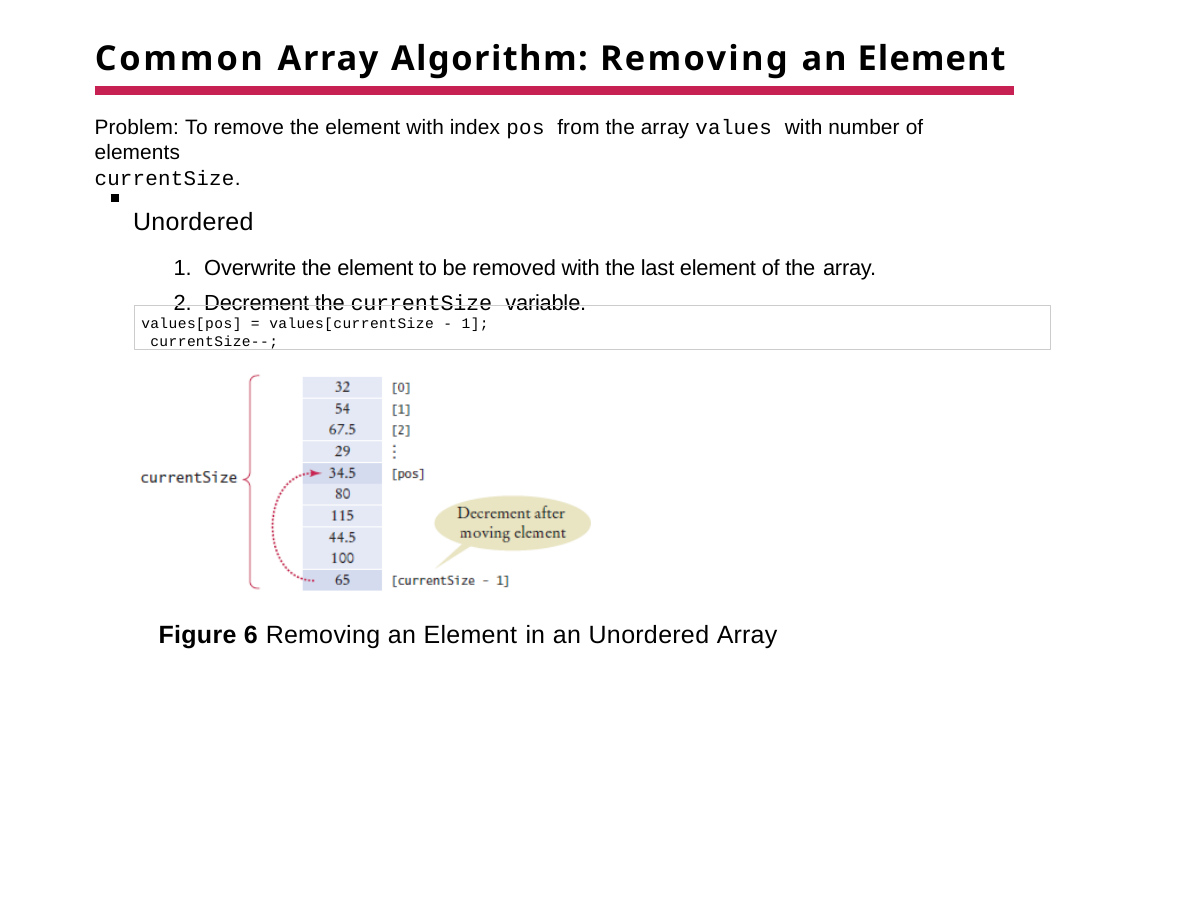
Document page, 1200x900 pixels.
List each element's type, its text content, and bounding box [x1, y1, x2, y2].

title Common Array Algorithm: Removing an Element [92, 35, 1108, 187]
text_box [133, 369, 607, 601]
text_box values[pos] = values[currentSize - 1]; currentSize--; [134, 305, 1051, 350]
text_box Figure 6 Removing an Element in an Unordered Array [156, 618, 780, 649]
text_box Problem: To remove the element with index pos from the array values with number of elements currentSize. Unordered Overwrite the element to be removed with the last element of the array. Decrement the currentSize variable. [92, 113, 1014, 315]
